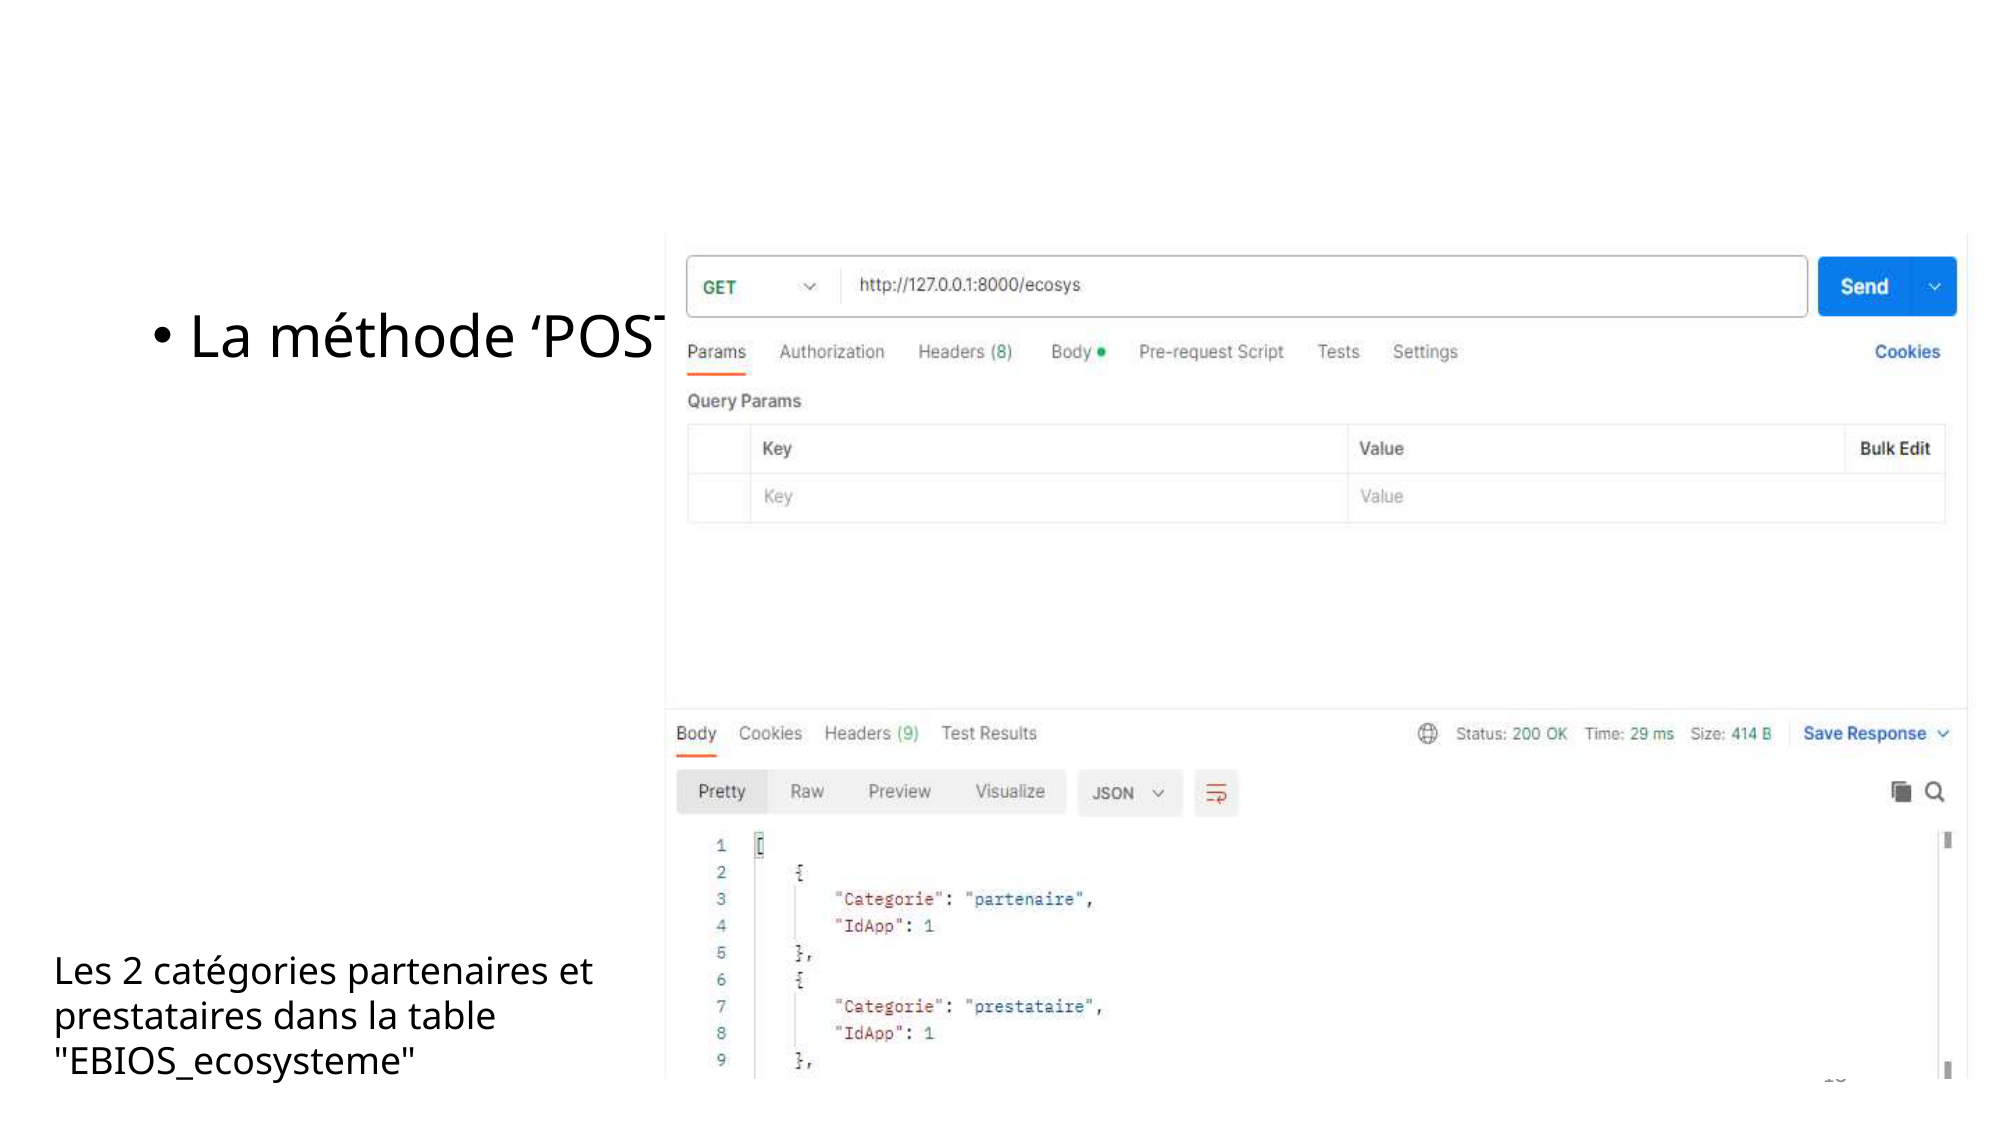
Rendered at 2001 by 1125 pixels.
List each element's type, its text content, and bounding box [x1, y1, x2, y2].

picture [664, 233, 1977, 1079]
list La méthode ‘POST : [137, 299, 664, 939]
slide_number 18 [1412, 1079, 1863, 1103]
text_box Les 2 catégories partenaires et prestataires dans la table "EBIOS_ecosysteme" [38, 939, 1039, 1090]
